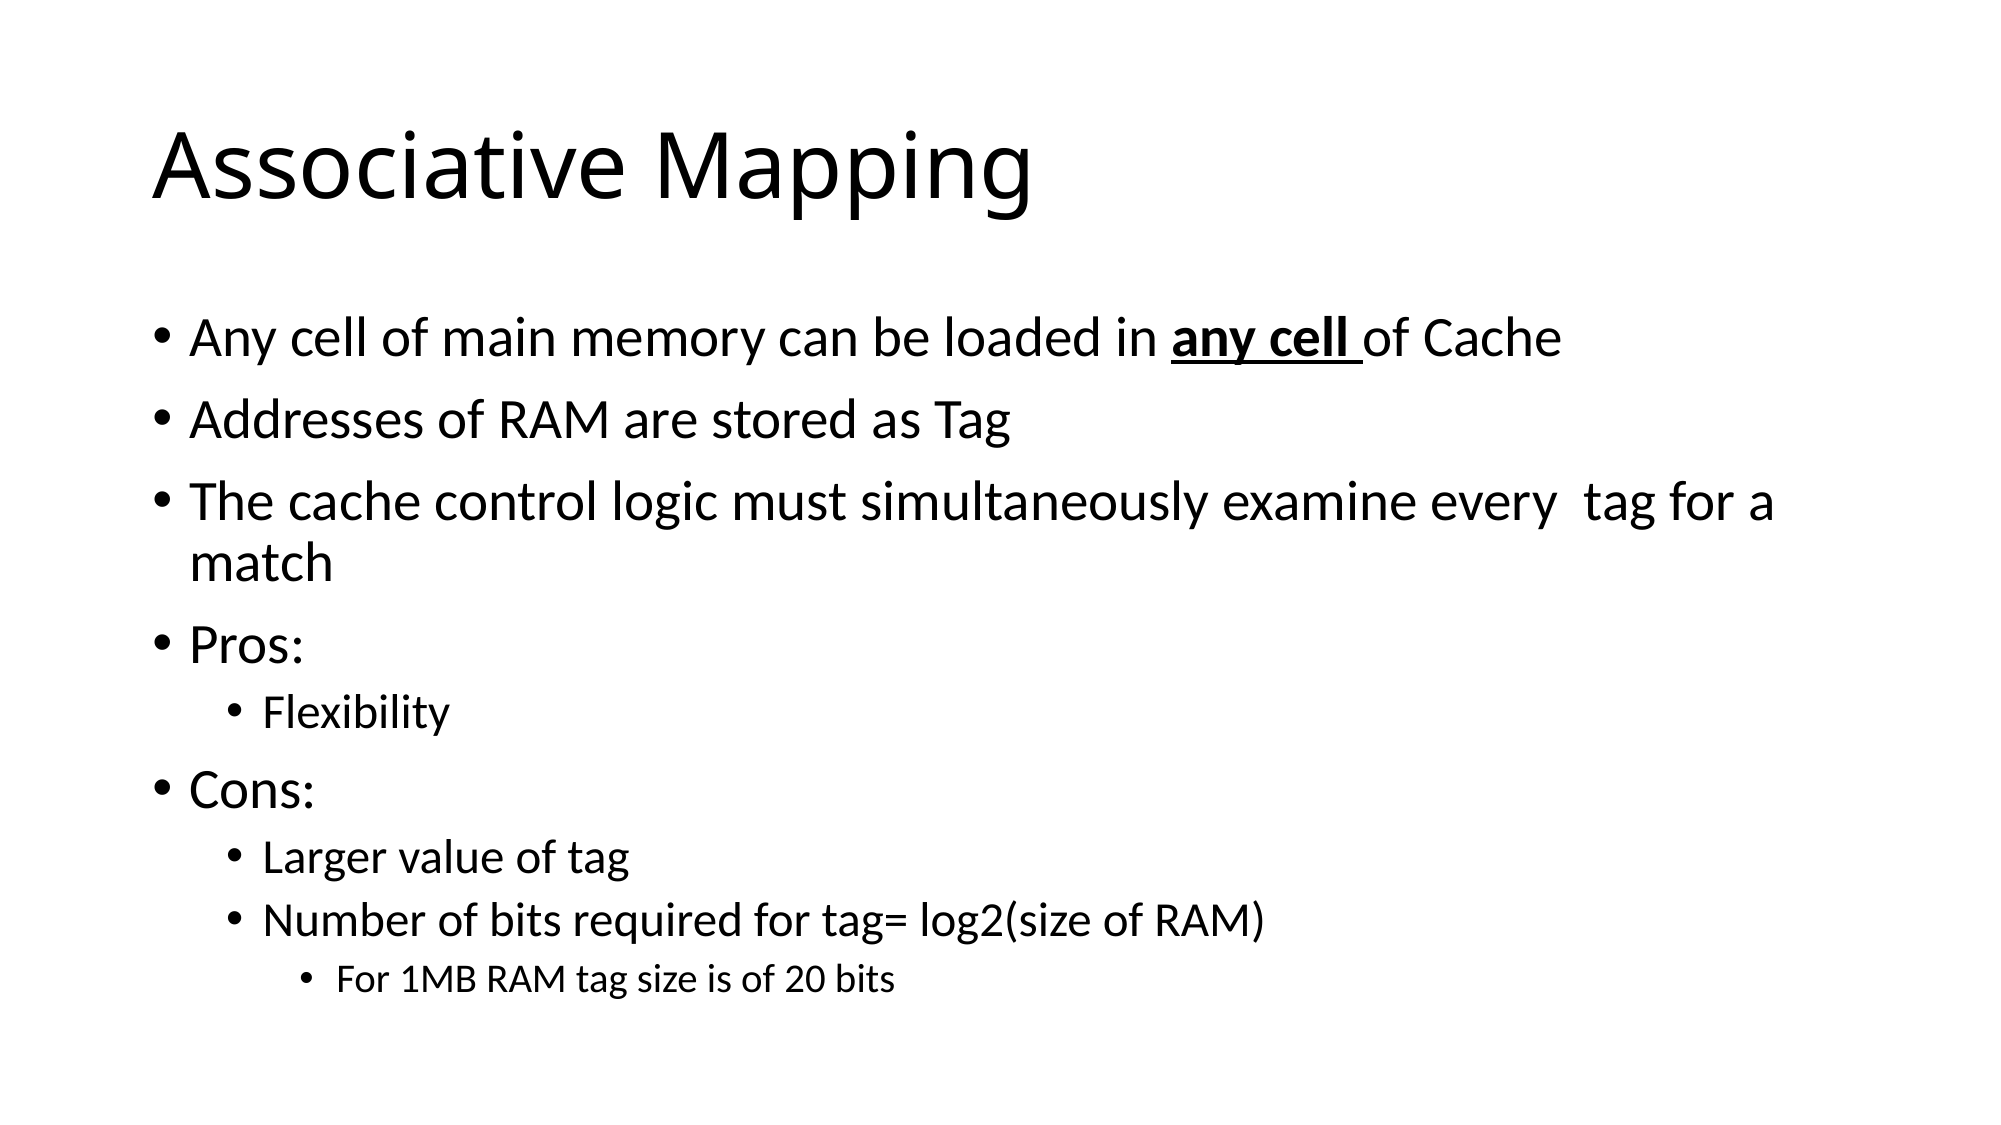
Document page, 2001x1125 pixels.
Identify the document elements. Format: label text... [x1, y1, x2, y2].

list Any cell of main memory can be loaded in any cell of Cache Addresses of RAM are stored as Tag The cache control logic must simultaneously examine every tag for a match Pros: Flexibility Cons: Larger value of tag Number of bits required for tag= log2(size of RAM) For 1MB RAM tag size is of 20 bits [137, 299, 1863, 1014]
title Associative Mapping [137, 59, 1863, 278]
